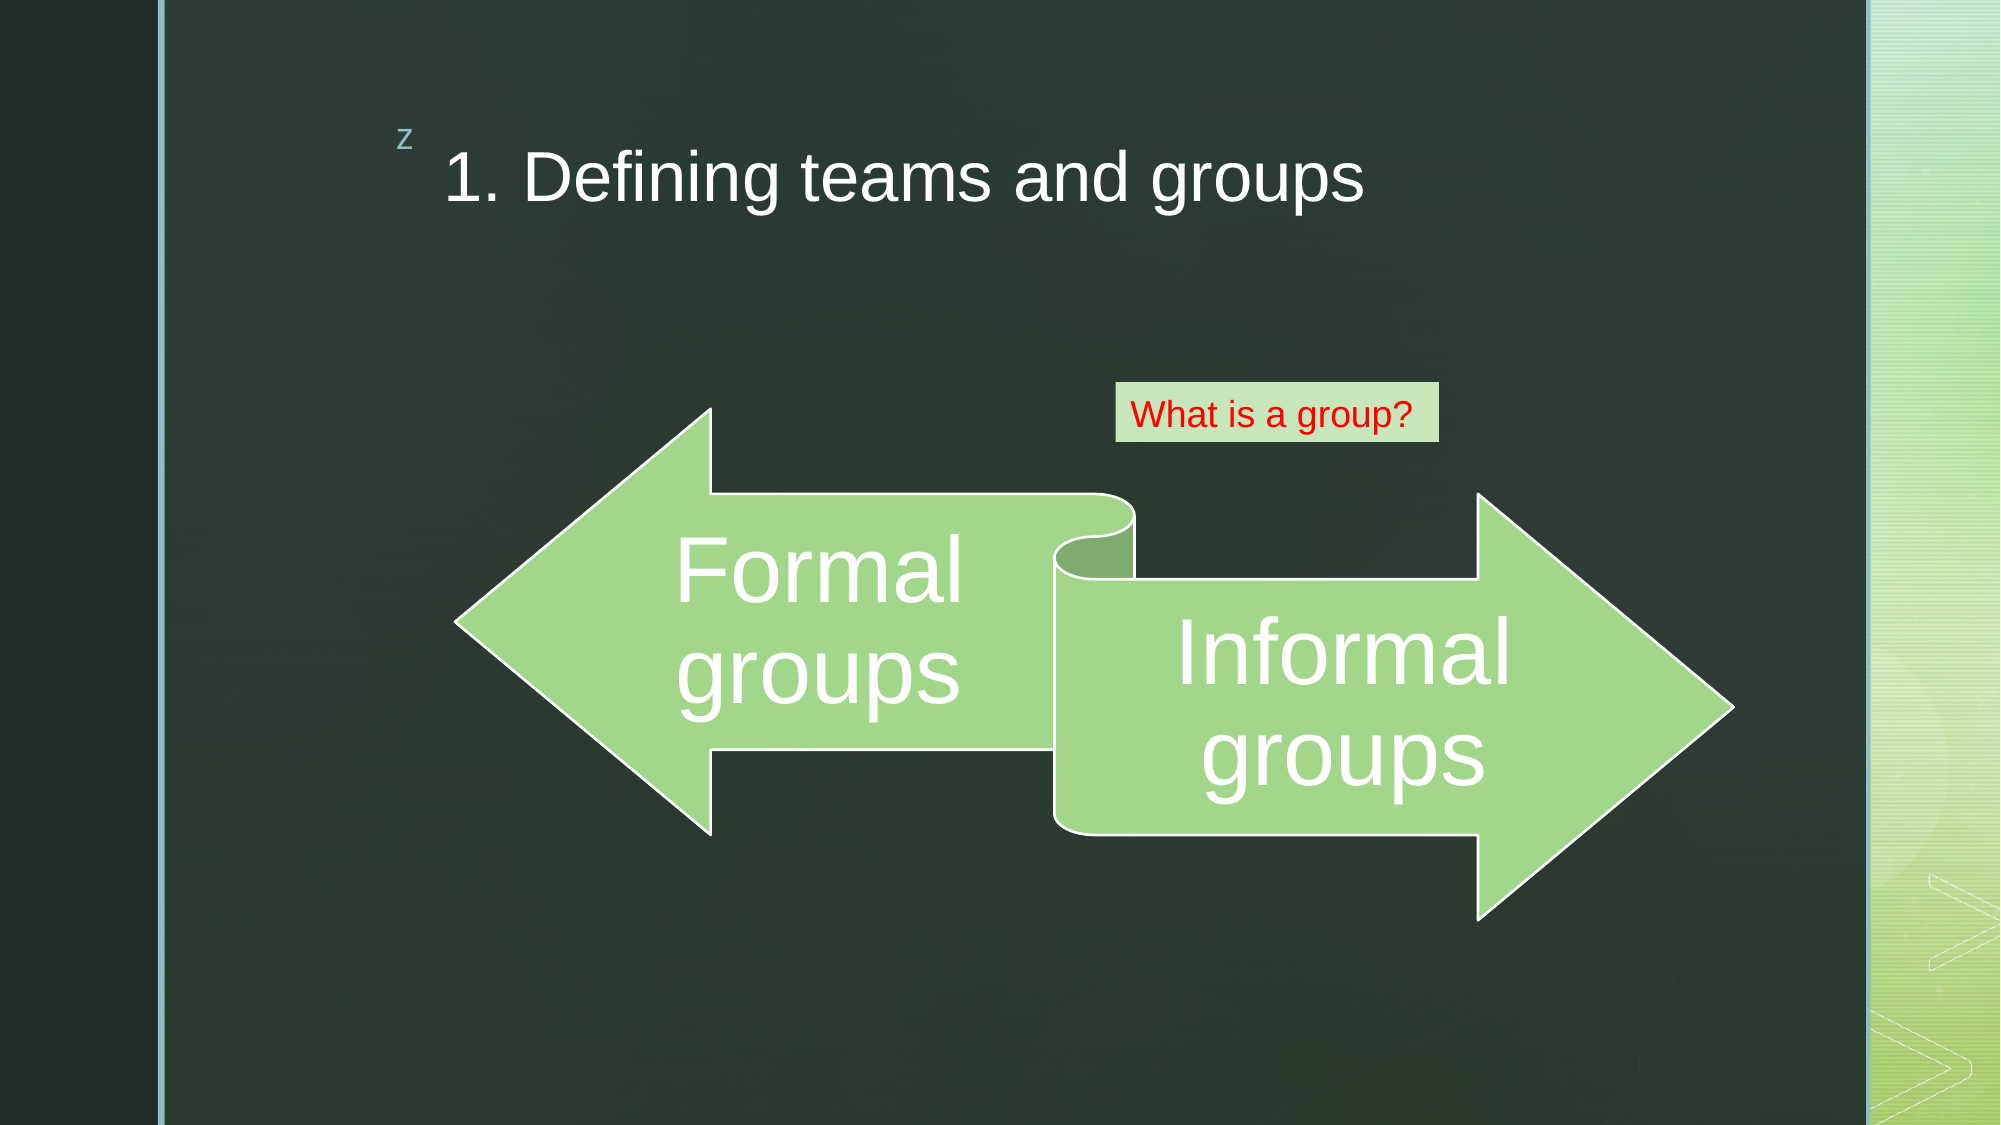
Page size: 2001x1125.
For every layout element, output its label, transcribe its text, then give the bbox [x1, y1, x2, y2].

title 1. Defining teams and groups [428, 132, 1734, 310]
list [454, 336, 1735, 993]
picture [1871, 0, 2001, 1125]
